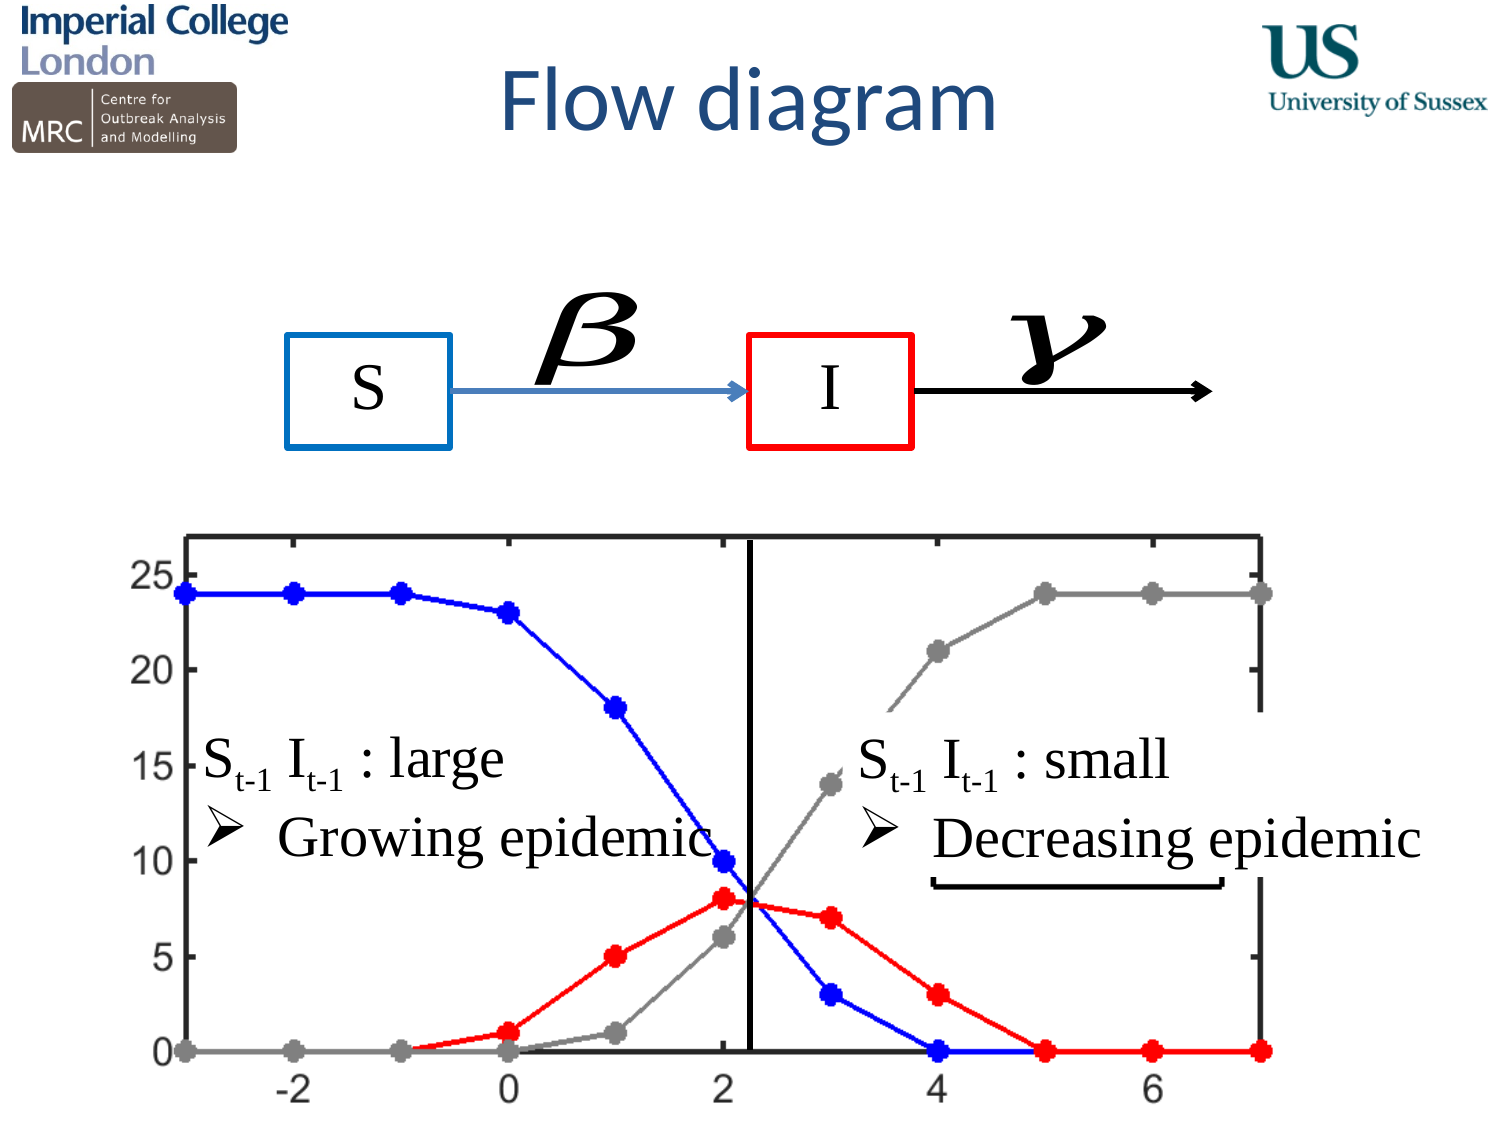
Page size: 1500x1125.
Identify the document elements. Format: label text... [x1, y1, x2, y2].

title Flow diagram [75, 0, 1425, 188]
picture [12, 82, 75, 153]
picture [1425, 24, 1488, 117]
picture [22, 4, 75, 75]
picture [4, 490, 1391, 1123]
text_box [287, 281, 1213, 448]
